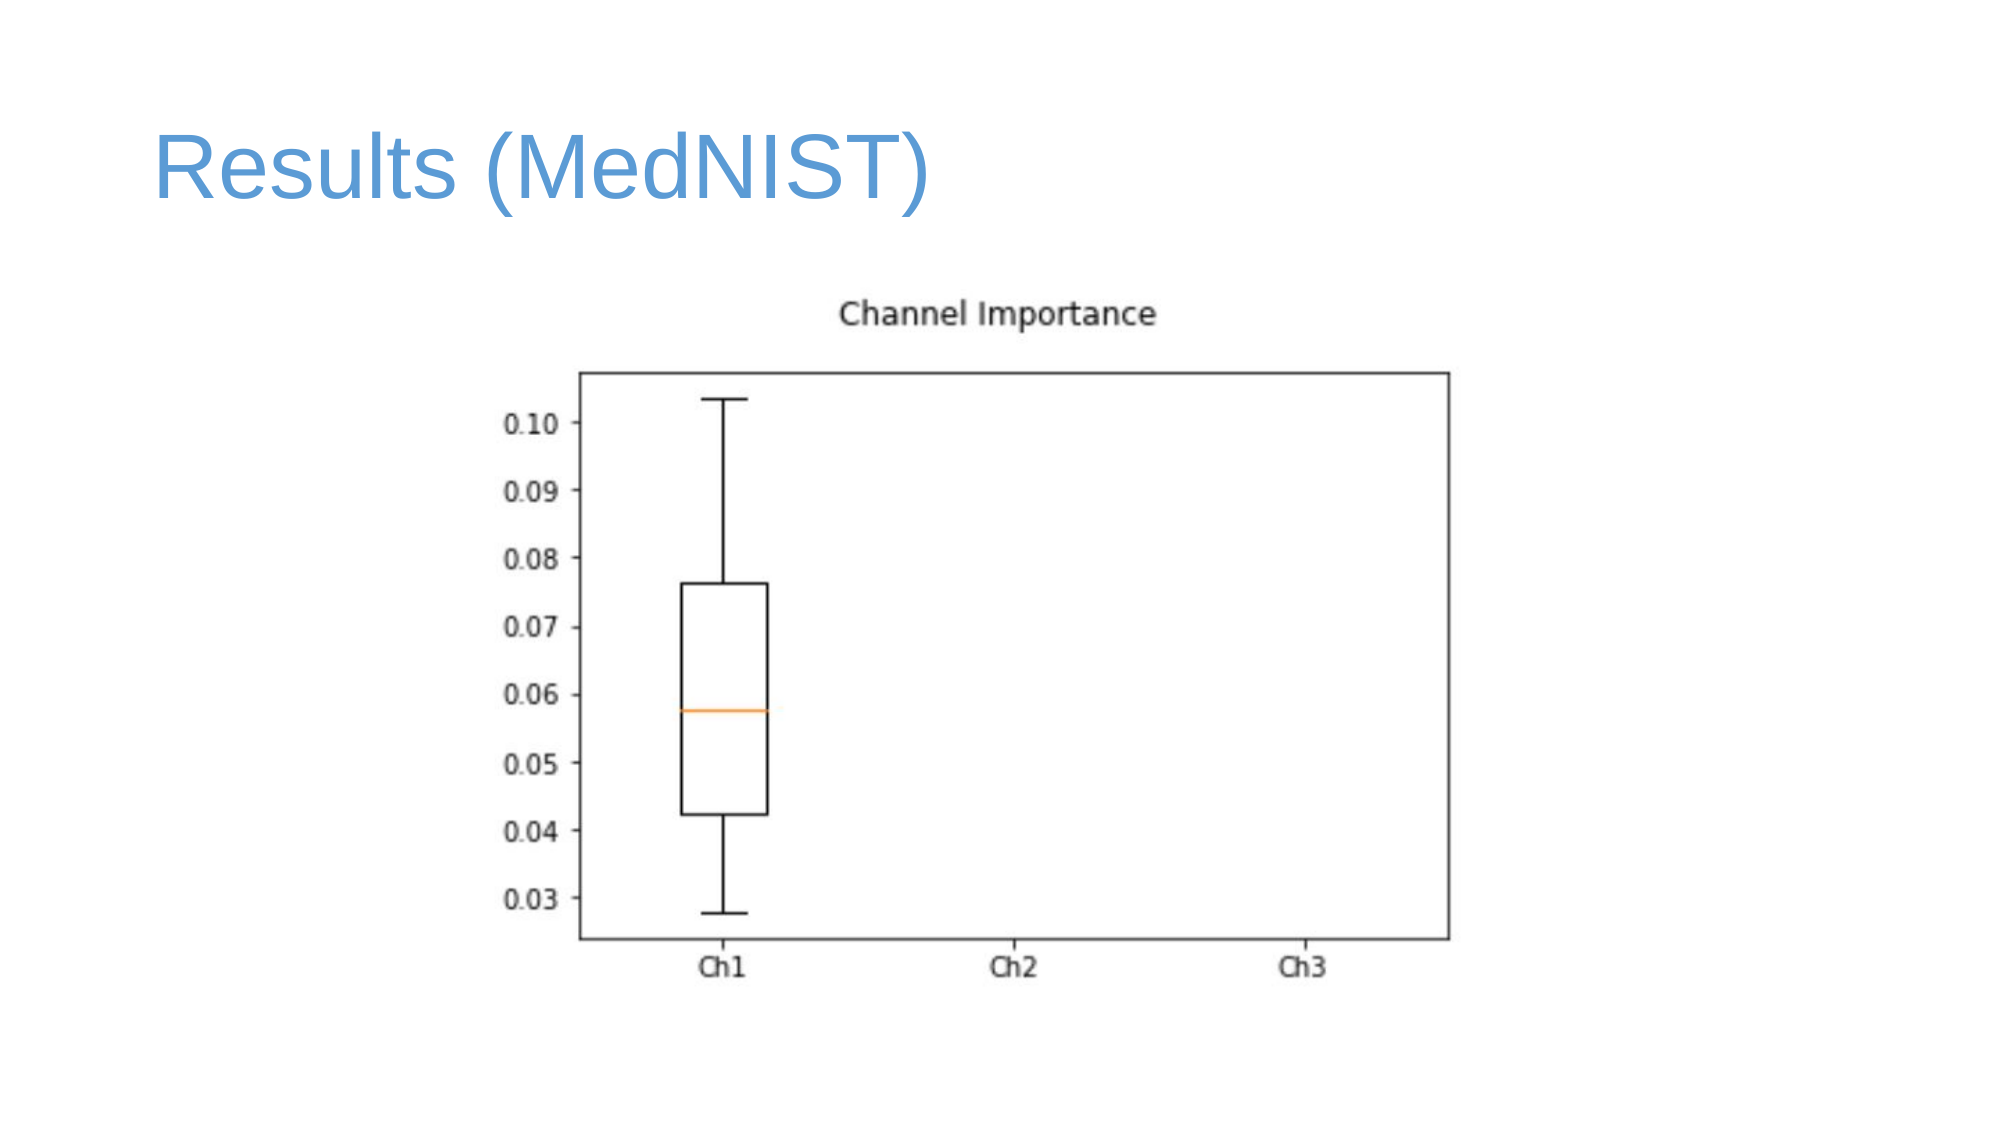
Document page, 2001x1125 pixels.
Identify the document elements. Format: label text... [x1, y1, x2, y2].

picture [473, 277, 1527, 1006]
title Results (MedNIST) [137, 59, 1863, 278]
